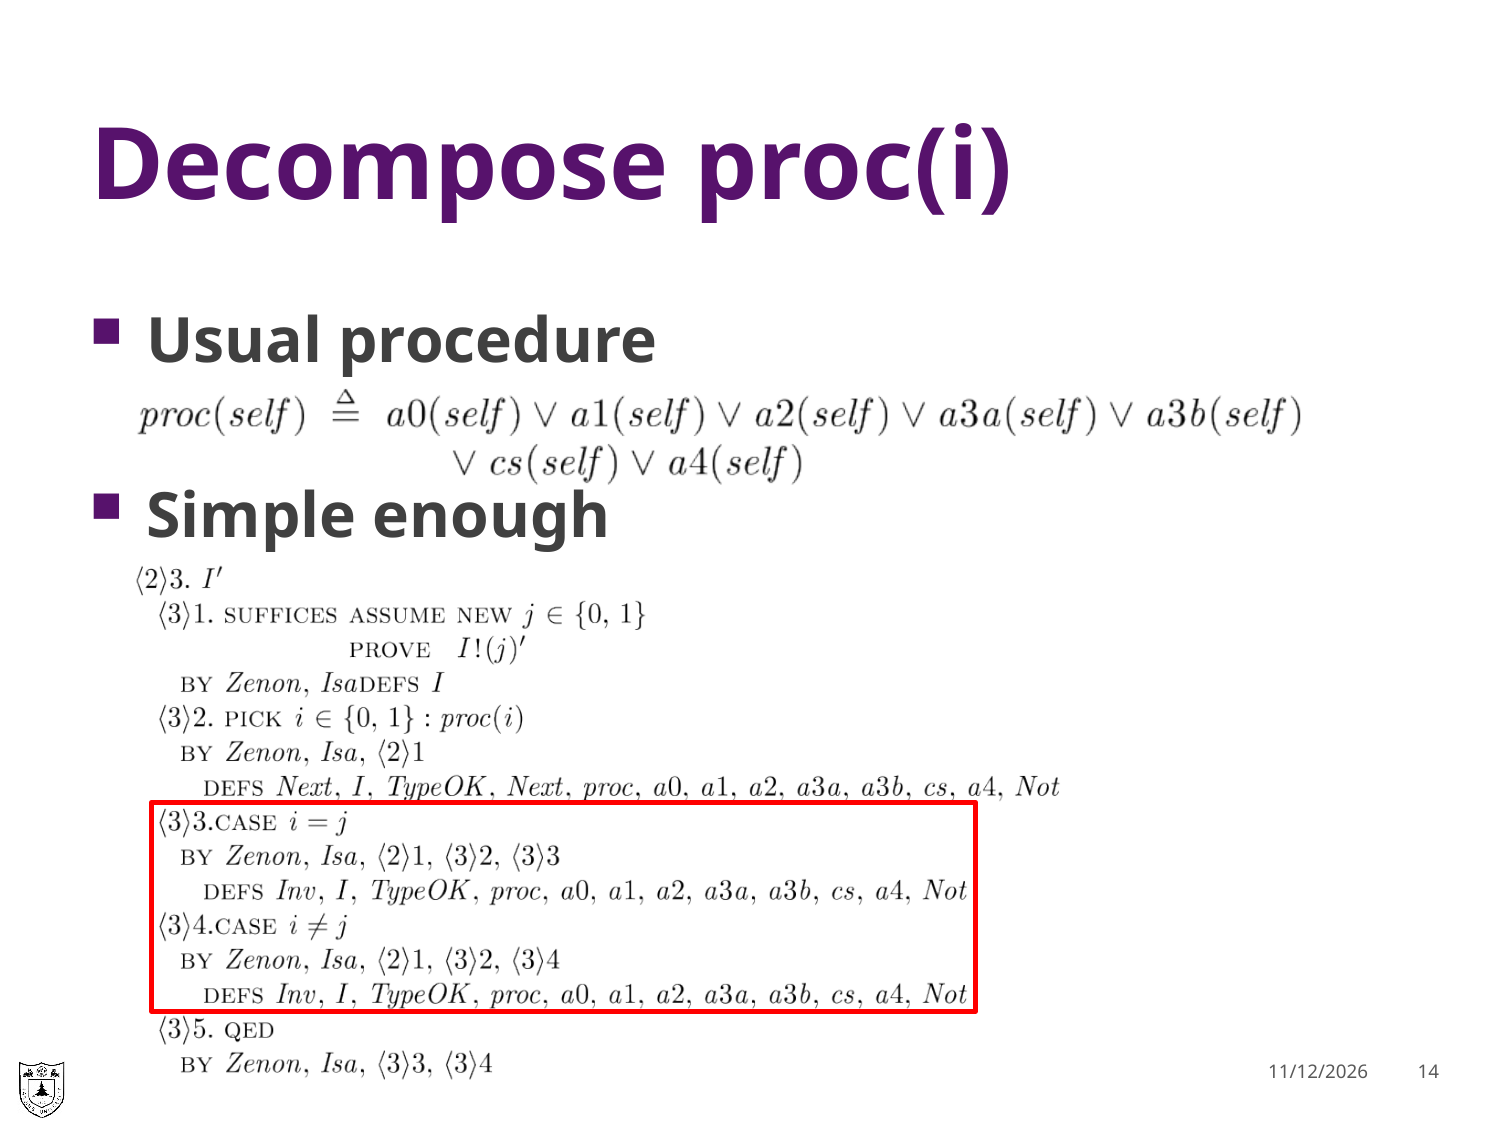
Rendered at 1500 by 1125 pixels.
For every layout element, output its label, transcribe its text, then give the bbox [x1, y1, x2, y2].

slide_number 14 [1413, 1042, 1483, 1103]
picture [131, 386, 1321, 493]
picture [17, 1061, 65, 1118]
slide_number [1033, 1042, 1376, 1103]
list Usual procedure Simple enough [75, 292, 1425, 1035]
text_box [131, 560, 1070, 1082]
title Decompose proc(i) [75, 54, 1425, 228]
